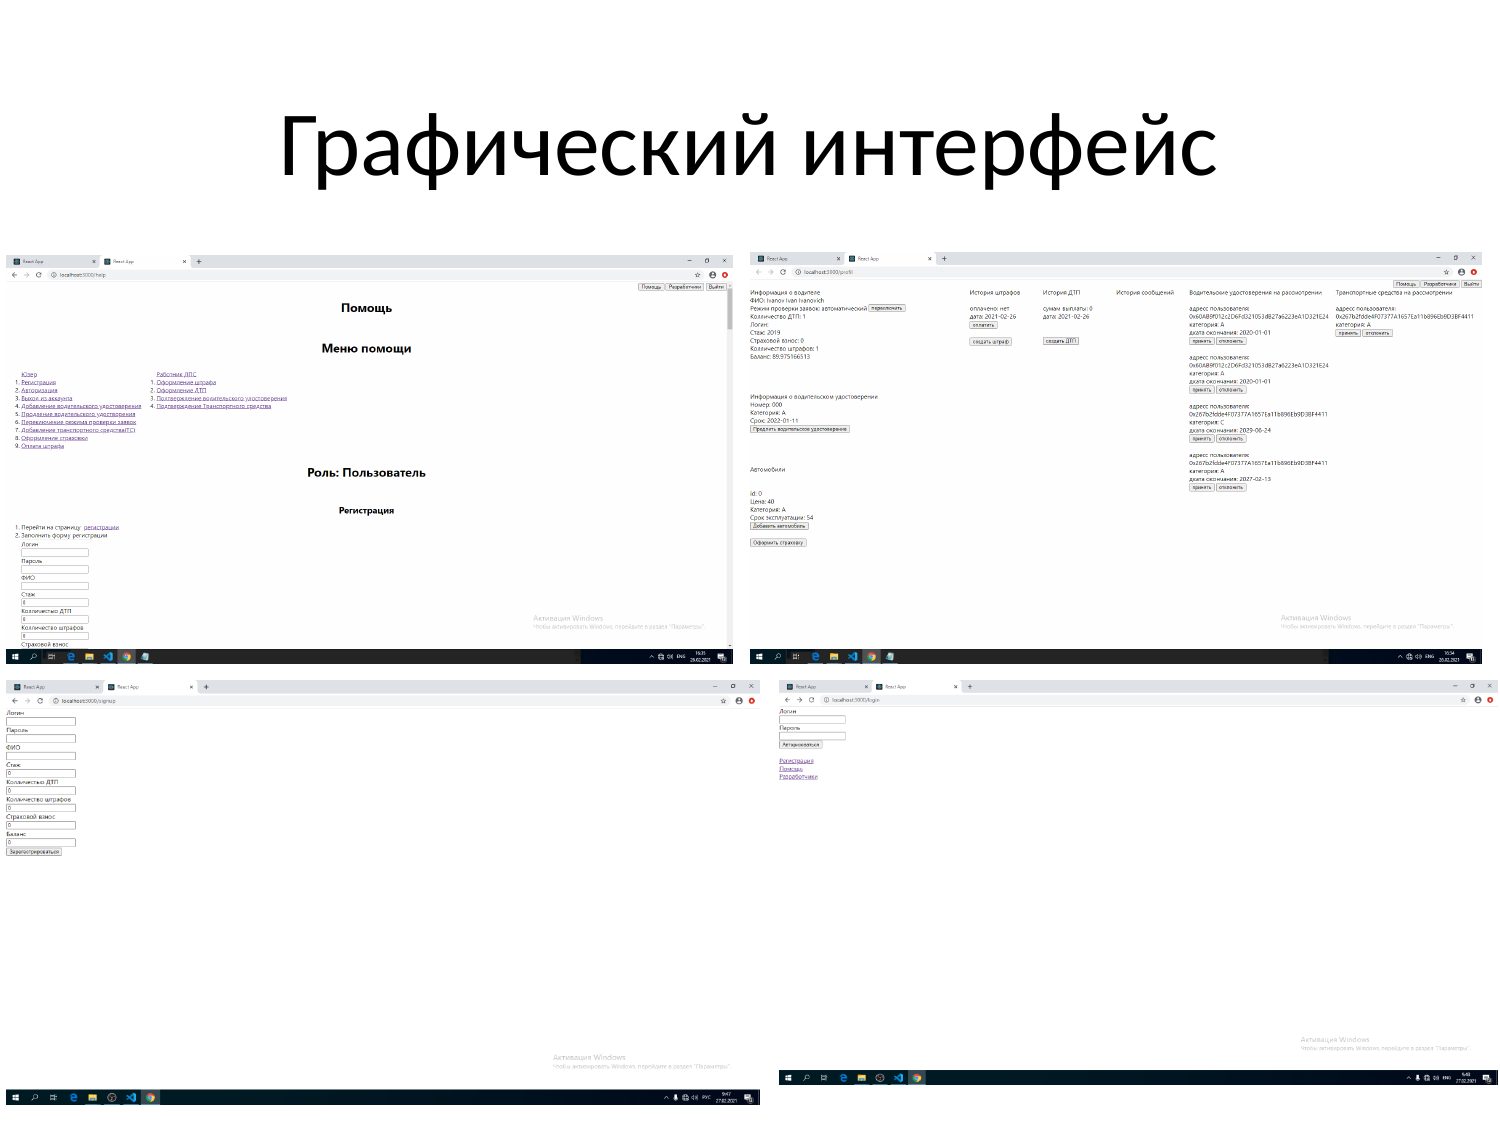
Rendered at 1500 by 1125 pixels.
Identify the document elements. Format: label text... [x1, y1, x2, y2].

picture [778, 680, 1499, 1086]
picture [5, 255, 733, 665]
picture [749, 251, 1483, 665]
title Графический интерфейс [75, 45, 1425, 233]
picture [5, 680, 760, 1105]
